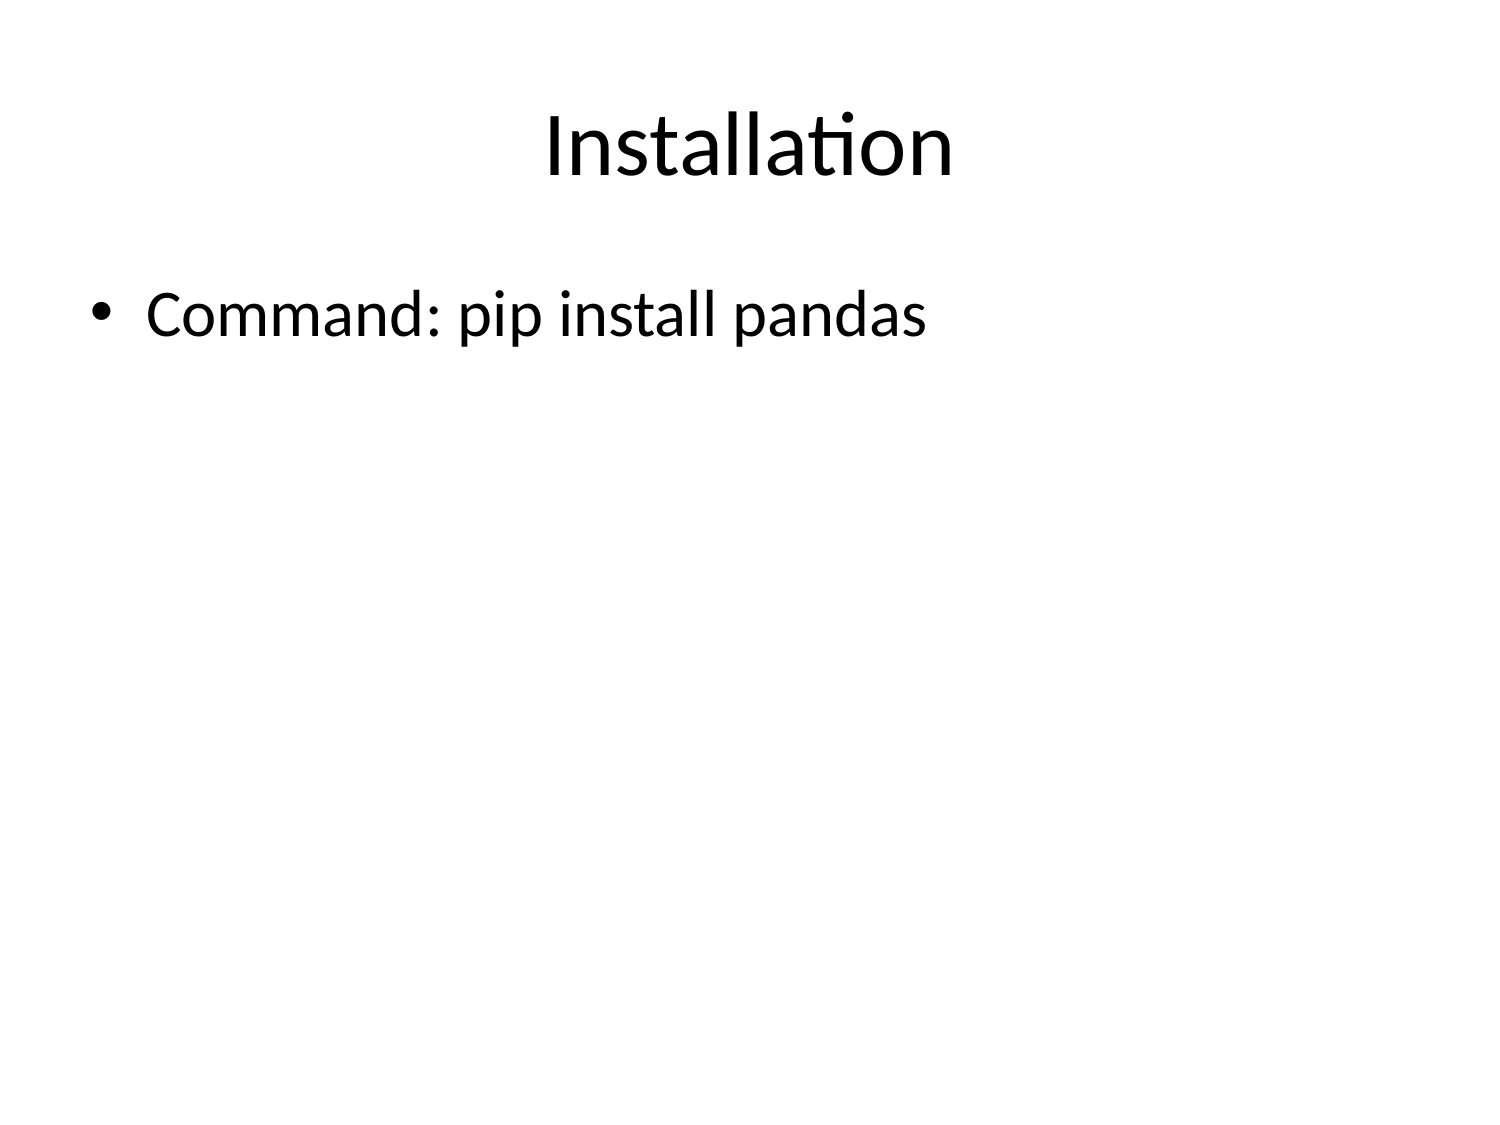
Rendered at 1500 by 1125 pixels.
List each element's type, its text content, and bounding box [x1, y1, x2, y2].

text_box Installation [75, 45, 1425, 233]
text_box Command: pip install pandas [75, 262, 1425, 1005]
